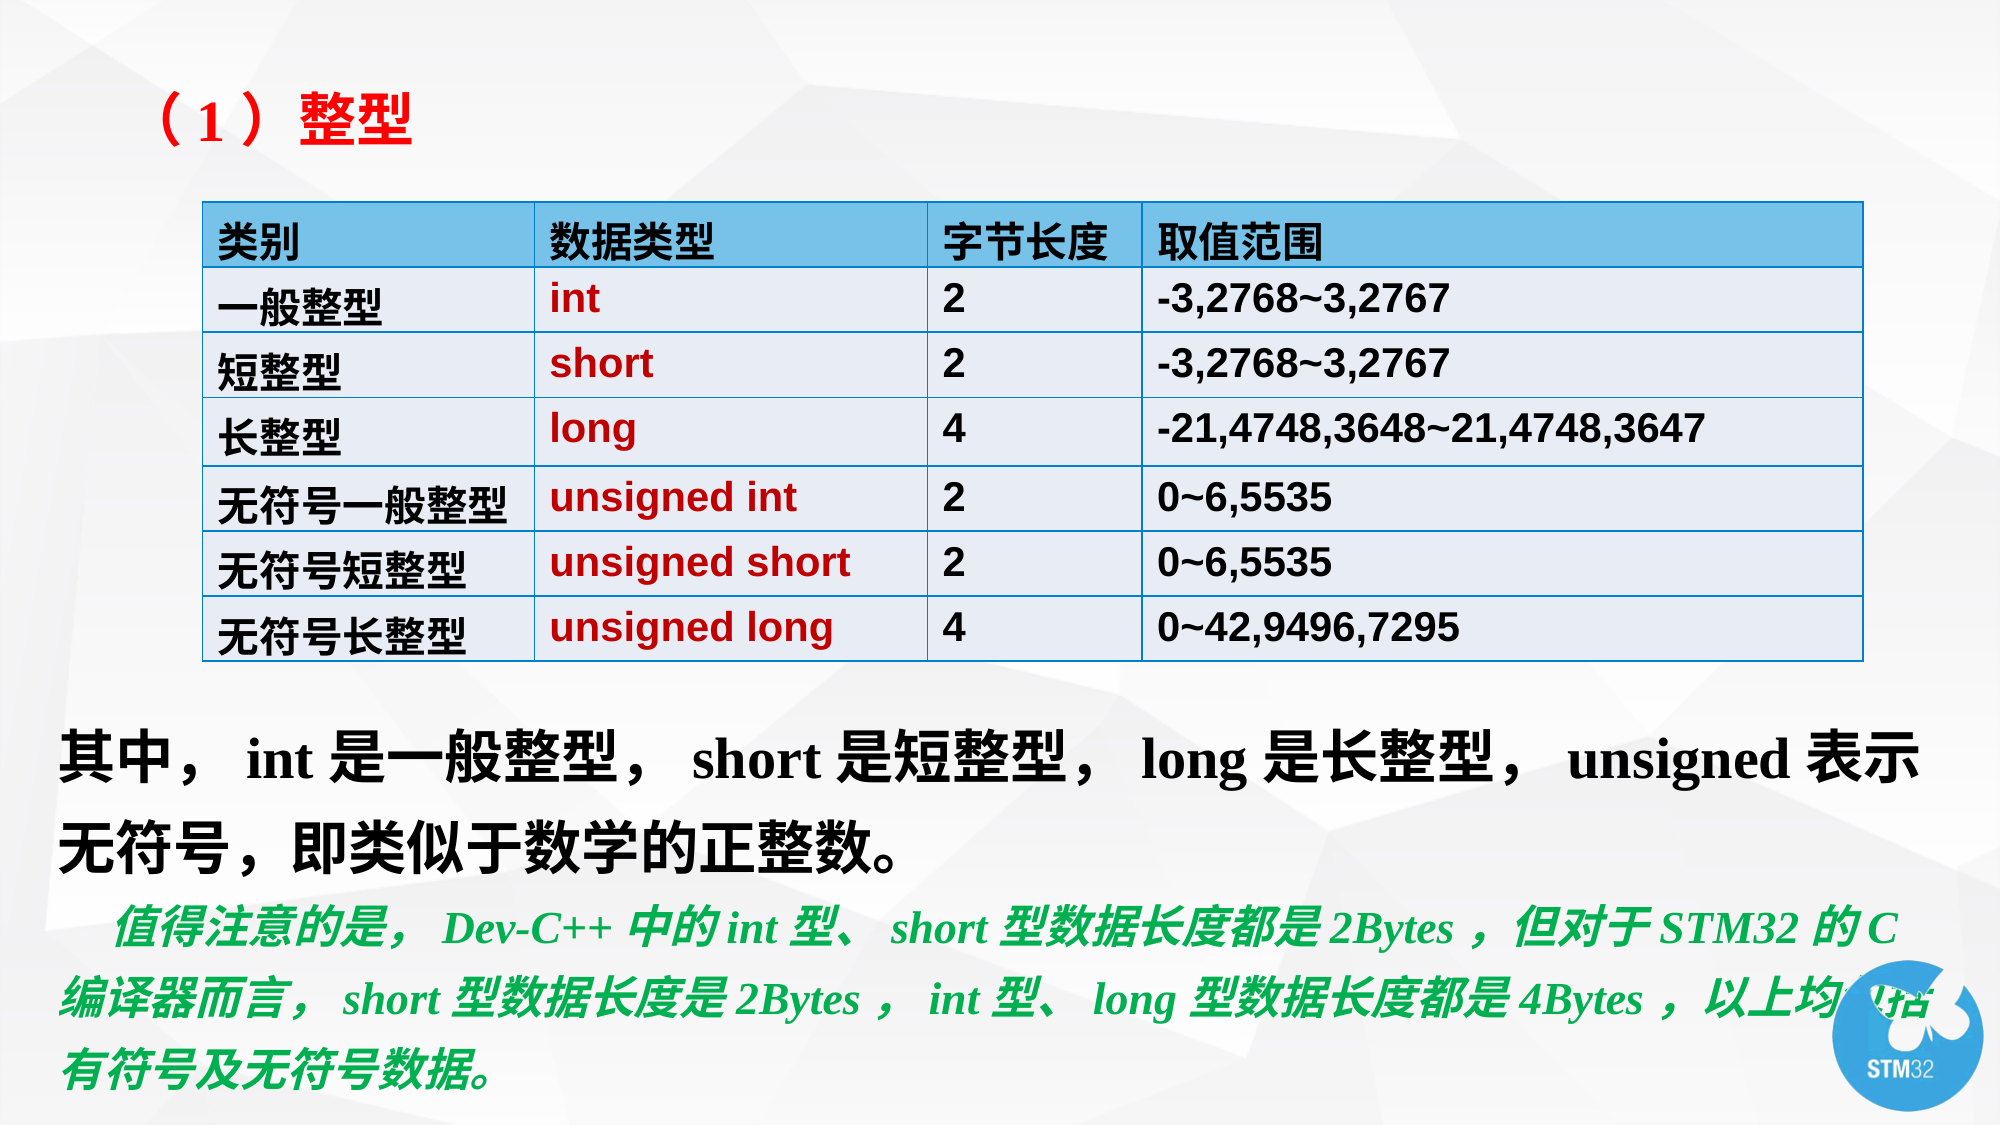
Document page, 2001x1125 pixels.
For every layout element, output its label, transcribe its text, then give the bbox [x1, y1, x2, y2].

table_header 取值范围 [1143, 203, 1862, 266]
table_cell -3,2768~3,2767 [1143, 268, 1862, 331]
table_cell -3,2768~3,2767 [1143, 333, 1862, 397]
table_cell unsigned short [535, 532, 927, 595]
table_cell 短整型 [203, 333, 534, 397]
table_cell long [535, 398, 927, 465]
picture [0, 0, 2000, 1125]
table_cell 0~6,5535 [1143, 532, 1862, 595]
table_cell int [535, 268, 927, 331]
table_cell 无符号一般整型 [203, 467, 534, 530]
table_cell -21,4748,3648~21,4748,3647 [1143, 398, 1862, 465]
table_cell 0~6,5535 [1143, 467, 1862, 530]
table_cell 一般整型 [203, 268, 534, 331]
table_cell 2 [928, 532, 1141, 595]
table_cell 无符号长整型 [203, 597, 534, 660]
table_cell 2 [928, 268, 1141, 331]
text_box （1）整型 其中，int是一般整型，short是短整型，long是长整型，unsigned表示无符号，即类似于数学的正整数。 值得注意的是，Dev-C++中的int型、short型数据长度都是2Bytes，但对于STM32的C编译器而言，short型数据长度是2Bytes，int型、long型数据长度都是4Bytes，以上均包括有符号及无符号数据。 [42, 55, 1958, 1103]
table_cell unsigned int [535, 467, 927, 530]
table_header 字节长度 [928, 203, 1141, 266]
table_cell 2 [928, 333, 1141, 397]
table_cell short [535, 333, 927, 397]
table_cell 2 [928, 467, 1141, 530]
table_header 数据类型 [535, 203, 927, 266]
table_cell 0~42,9496,7295 [1143, 597, 1862, 660]
table_cell 无符号短整型 [203, 532, 534, 595]
table_cell 4 [928, 398, 1141, 465]
table_cell 长整型 [203, 398, 534, 465]
table_header 类别 [203, 203, 534, 266]
table_cell unsigned long [535, 597, 927, 660]
table_cell 4 [928, 597, 1141, 660]
